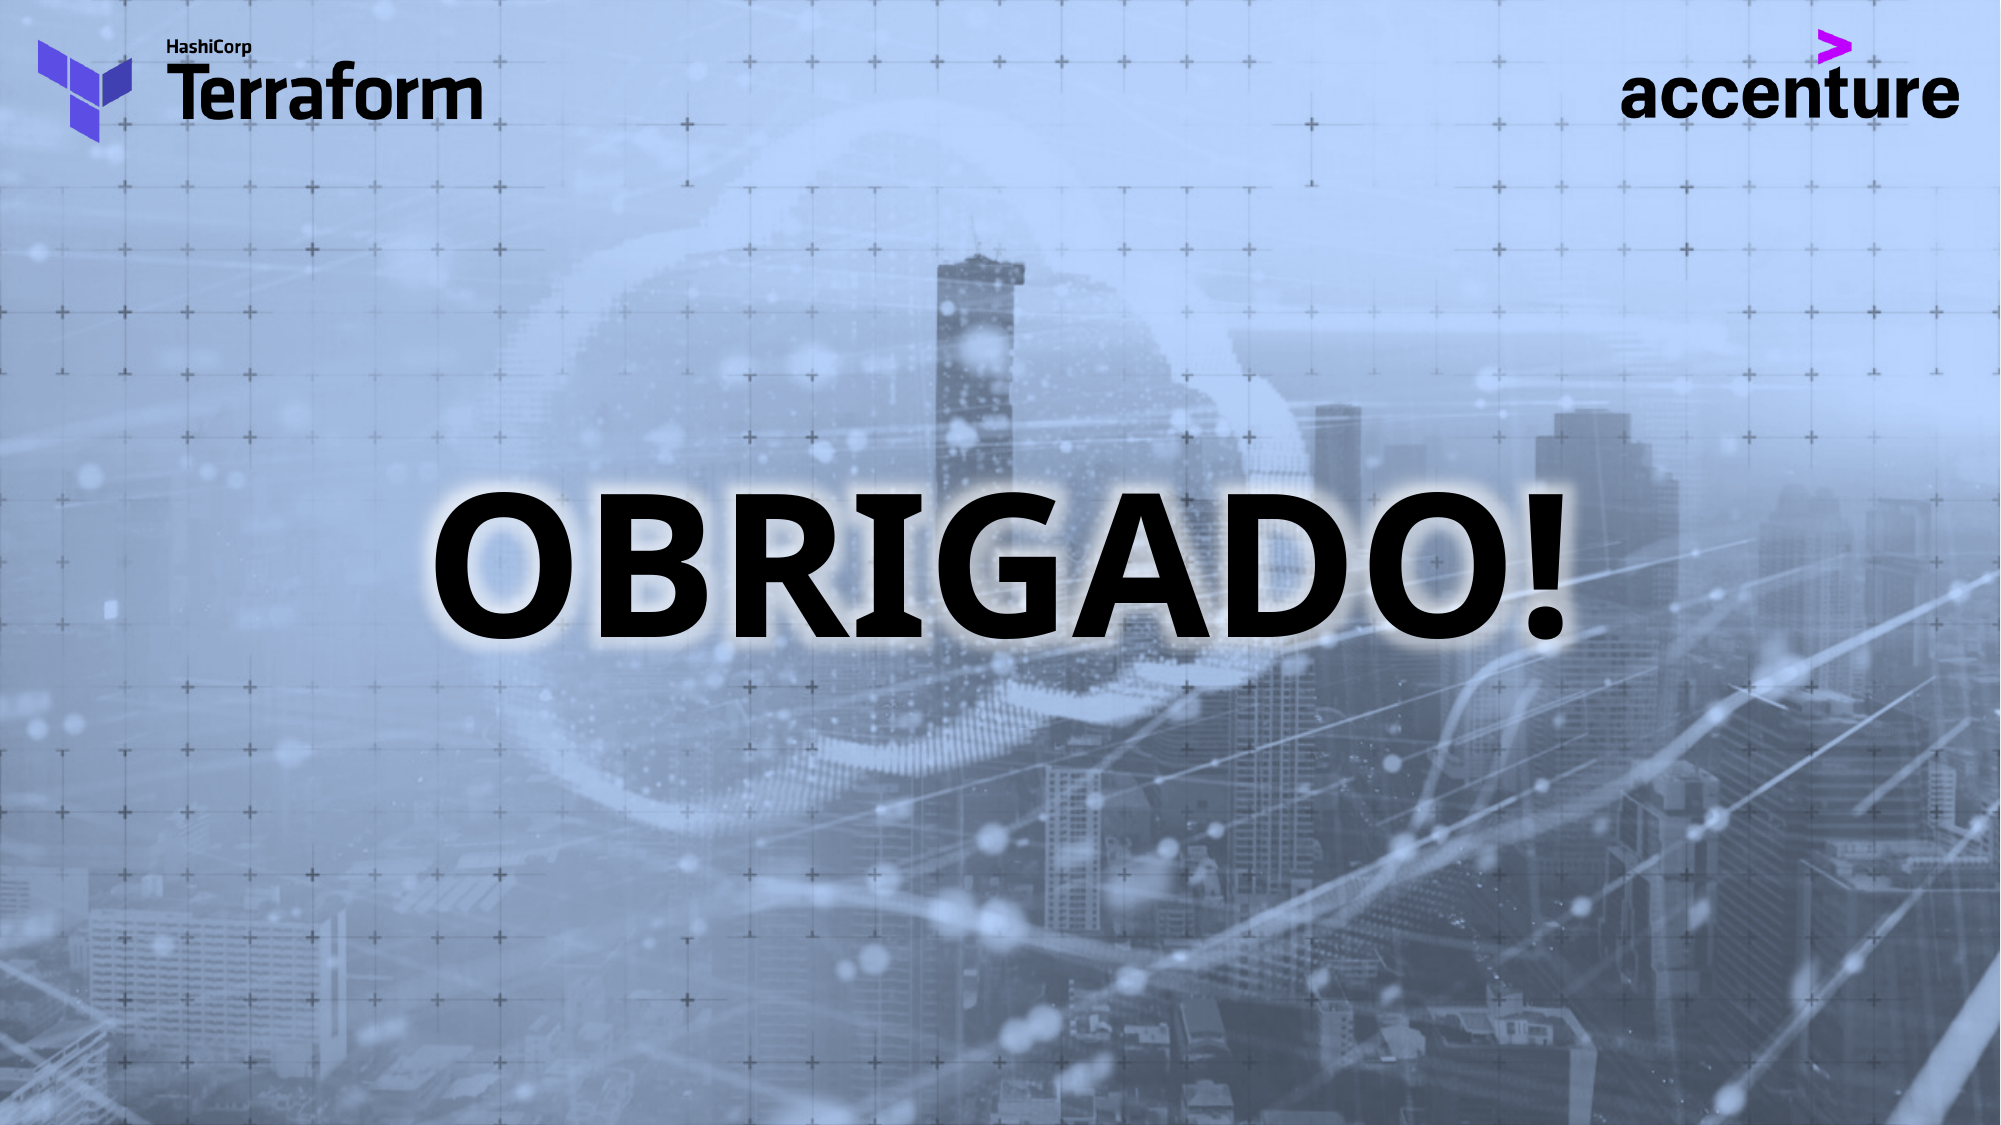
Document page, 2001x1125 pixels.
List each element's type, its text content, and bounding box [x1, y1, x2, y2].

picture [37, 39, 482, 143]
text_box OBRIGADO! [424, 437, 1576, 685]
picture [1614, 21, 1963, 126]
